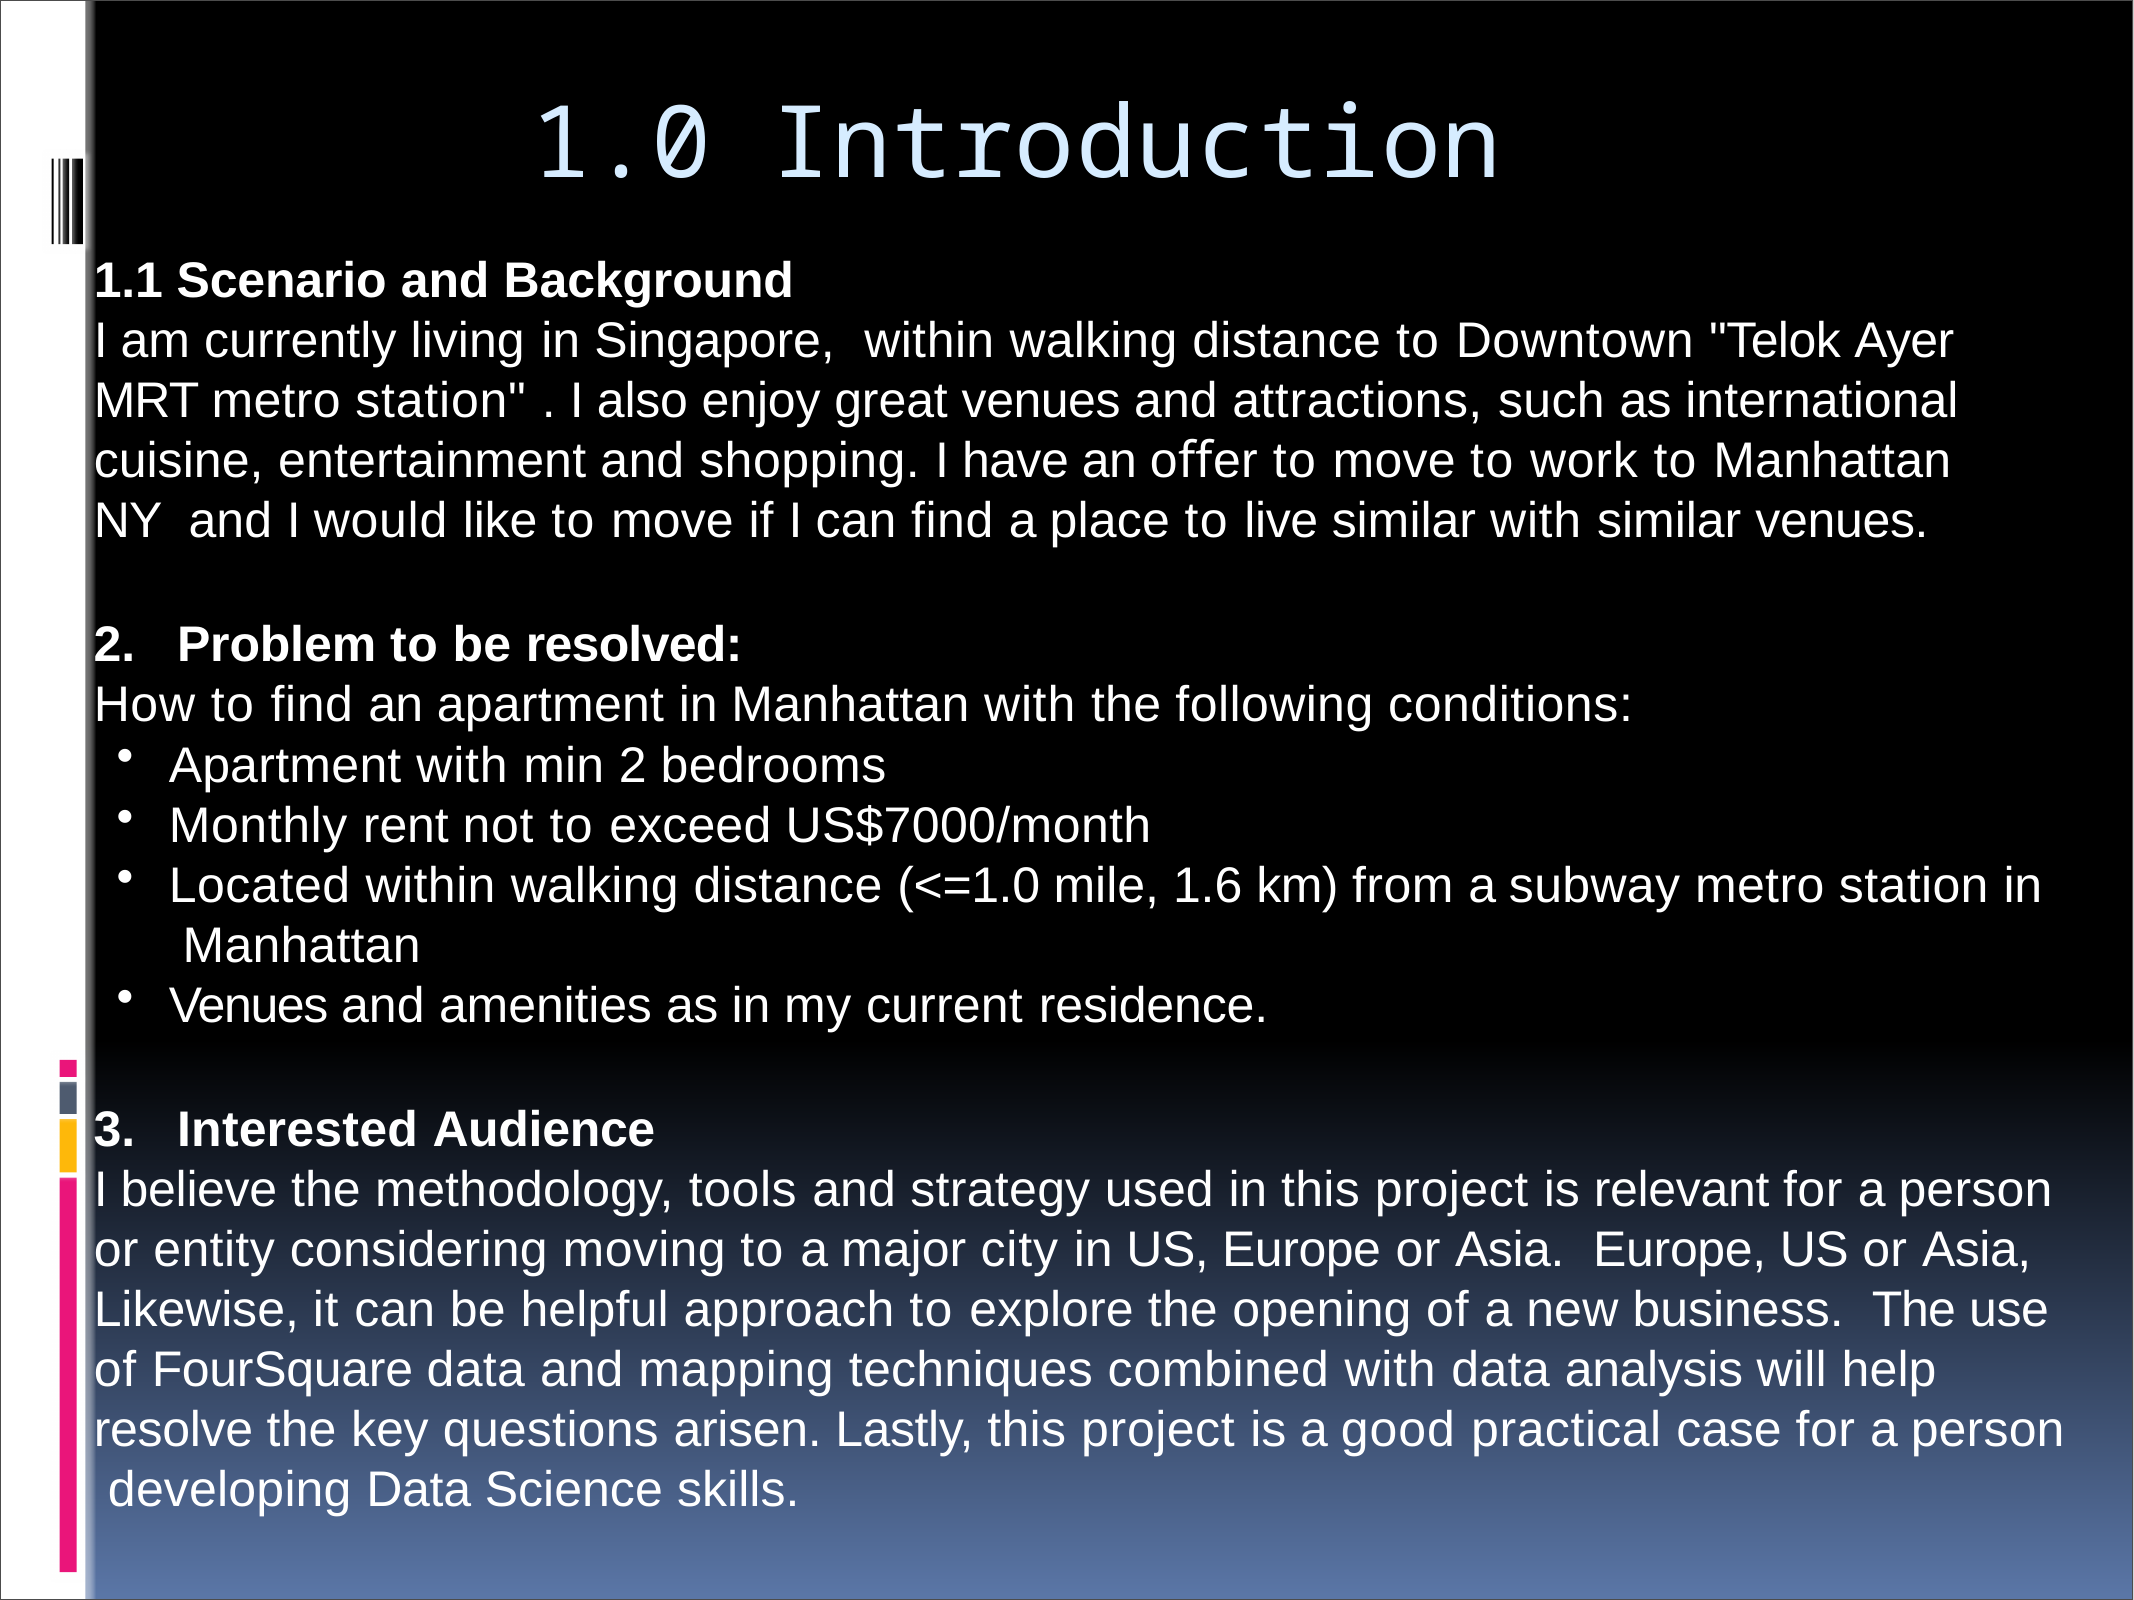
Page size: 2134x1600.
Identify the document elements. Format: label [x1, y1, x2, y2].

text_box [0, 0, 2134, 1600]
